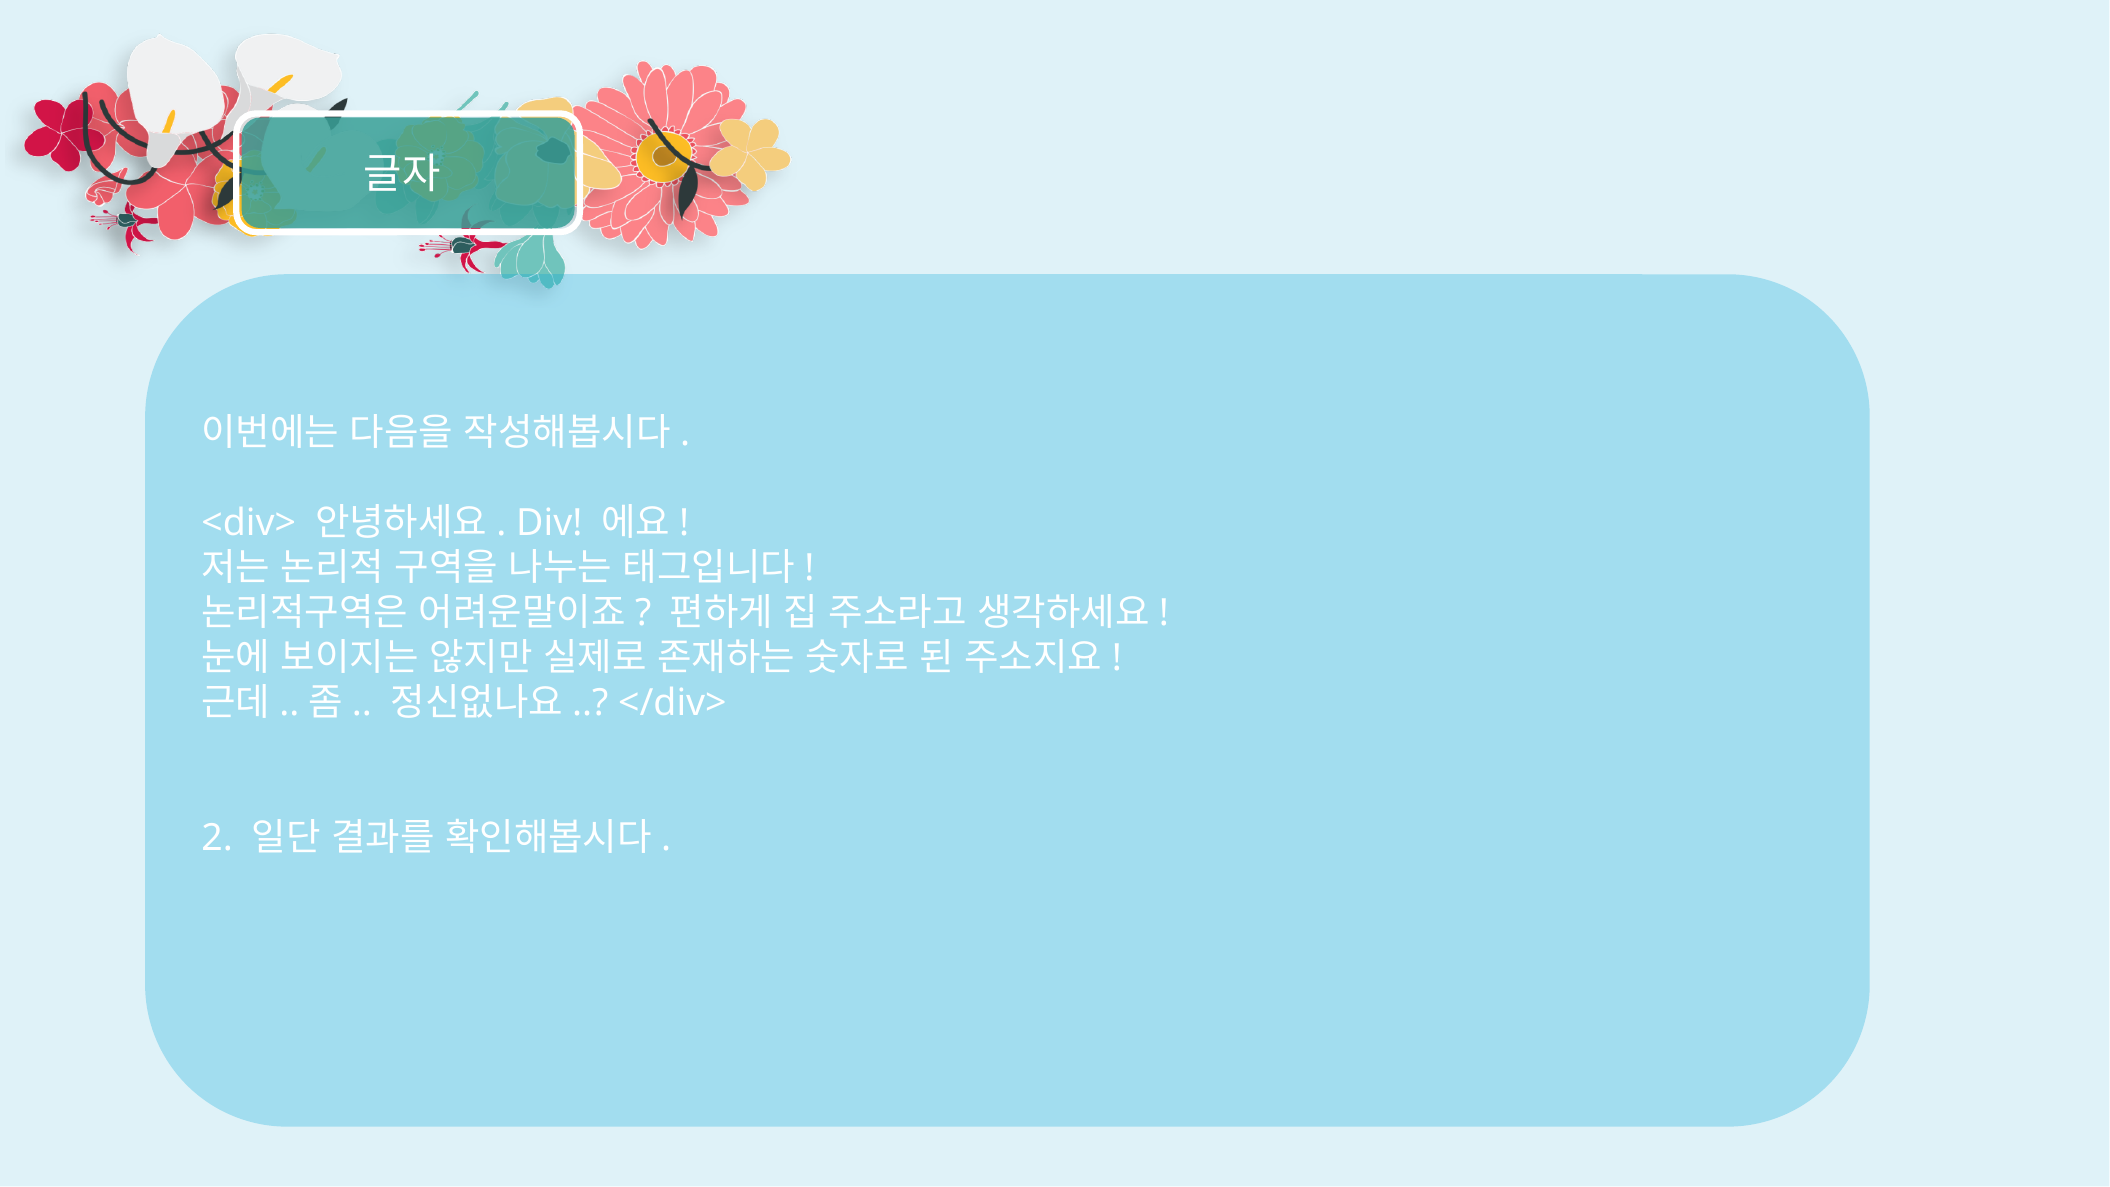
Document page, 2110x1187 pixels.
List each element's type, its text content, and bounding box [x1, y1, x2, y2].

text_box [5, 26, 812, 308]
text_box 이번에는 다음을 작성해봅시다. <div> 안녕하세요. Div! 에요! 저는 논리적 구역을 나누는 태그입니다! 논리적구역은 어려운말이죠? 편하게 집 주소라고 생각하세요! 눈에 보이지는 않지만 실제로 존재하는 숫자로 된 주소지요! 근데..좀.. 정신없나요..? </div> 2. 일단 결과를 확인해봅시다. [144, 273, 1871, 1128]
